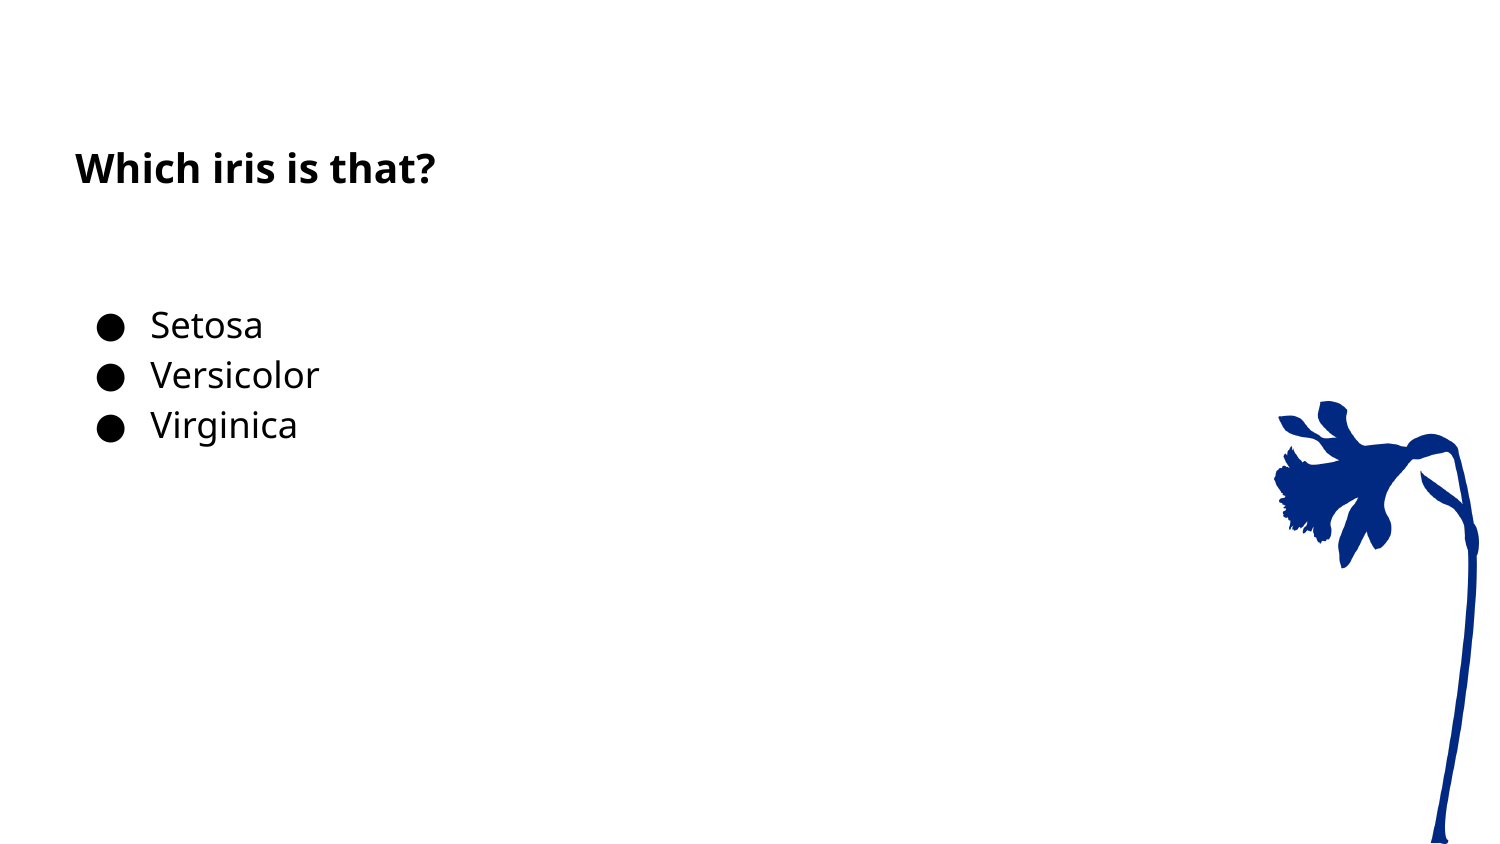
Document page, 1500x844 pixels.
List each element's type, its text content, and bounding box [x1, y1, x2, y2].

title Which iris is that? [60, 116, 1459, 211]
picture [1274, 401, 1479, 844]
text_box Setosa Versicolor Virginica [60, 280, 553, 461]
